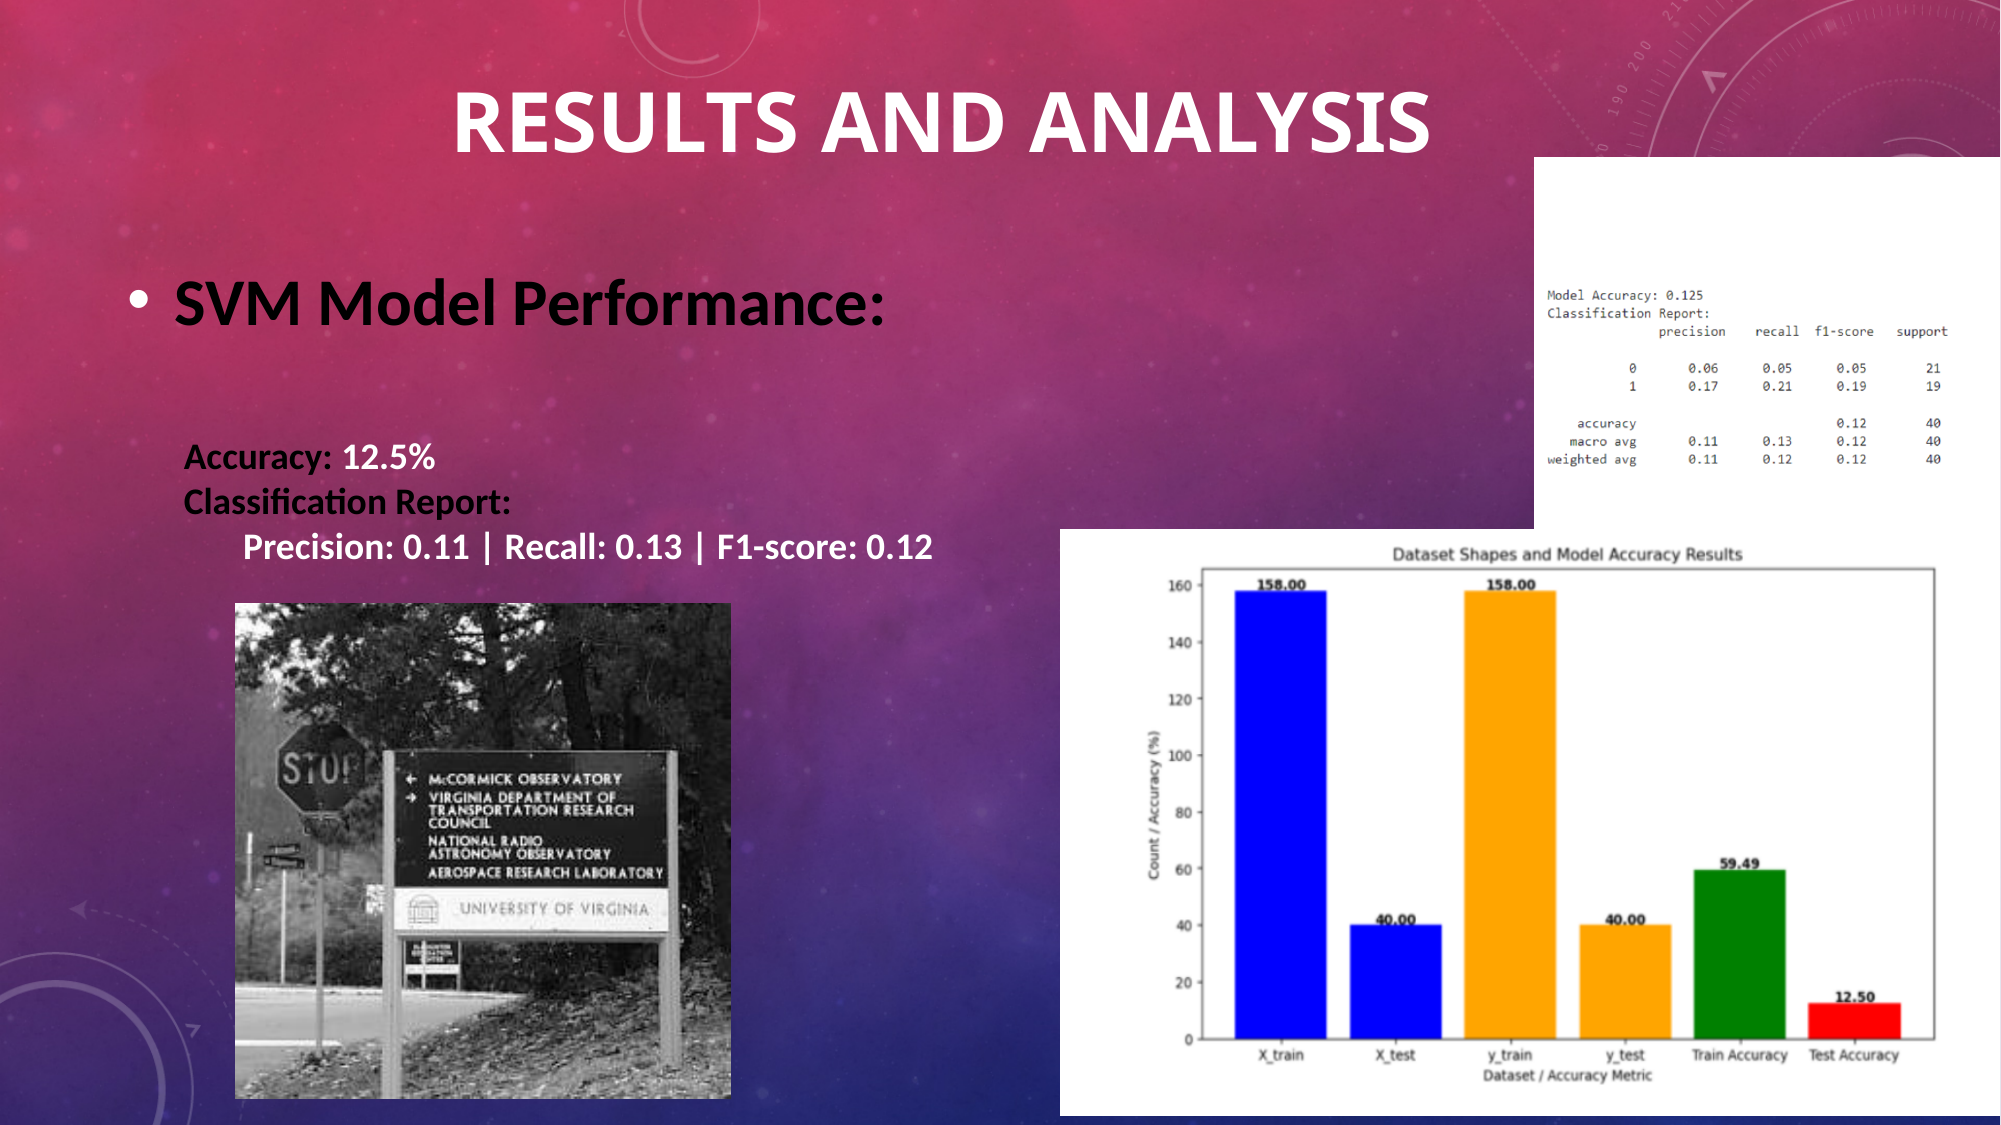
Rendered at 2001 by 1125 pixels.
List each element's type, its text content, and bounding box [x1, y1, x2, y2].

picture [0, 0, 2001, 1125]
text_box Accuracy: 12.5% Classification Report: Precision: 0.11 | Recall: 0.13 | F1-score: 0.12 [168, 424, 1169, 575]
list SVM Model Performance: [112, 238, 1185, 359]
title Results and Analysis [112, 0, 1771, 239]
